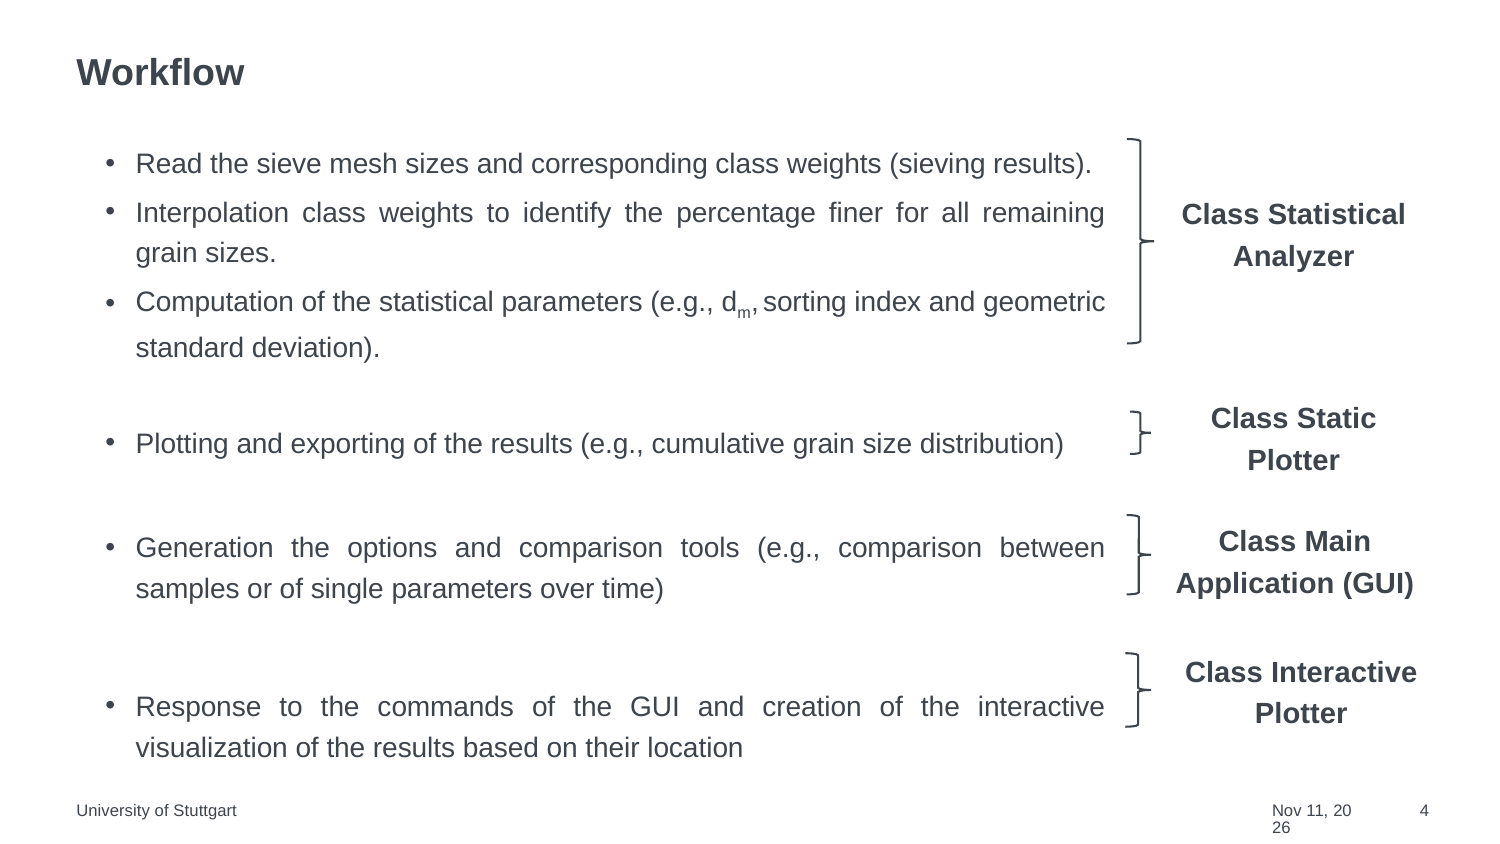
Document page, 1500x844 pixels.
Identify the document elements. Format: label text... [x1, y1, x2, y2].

footer University of Stuttgart [76, 799, 1072, 821]
list Read the sieve mesh sizes and corresponding class weights (sieving results). Interpolation class weights to identify the percentage finer for all remaining grain sizes. Computation of the statistical parameters (e.g., dm, sorting index and geometric standard deviation). Plotting and exporting of the results (e.g., cumulative grain size distribution) Generation the options and comparison tools (e.g., comparison between samples or of single parameters over time) Response to the commands of the GUI and creation of the interactive visualization of the results based on their location [76, 139, 1106, 747]
slide_number 4 [1392, 799, 1430, 821]
text_box [1126, 138, 1155, 344]
text_box Class Statistical Analyzer [1167, 188, 1421, 273]
text_box Class Main Application (GUI) [1160, 514, 1430, 599]
text_box [1125, 652, 1151, 728]
slide_number 11-Jan-22 [1272, 799, 1360, 821]
title Workflow [76, 53, 1430, 95]
text_box [1129, 411, 1151, 455]
text_box Class Interactive Plotter [1182, 645, 1421, 730]
text_box Class Static Plotter [1181, 392, 1407, 477]
text_box [1126, 514, 1151, 595]
